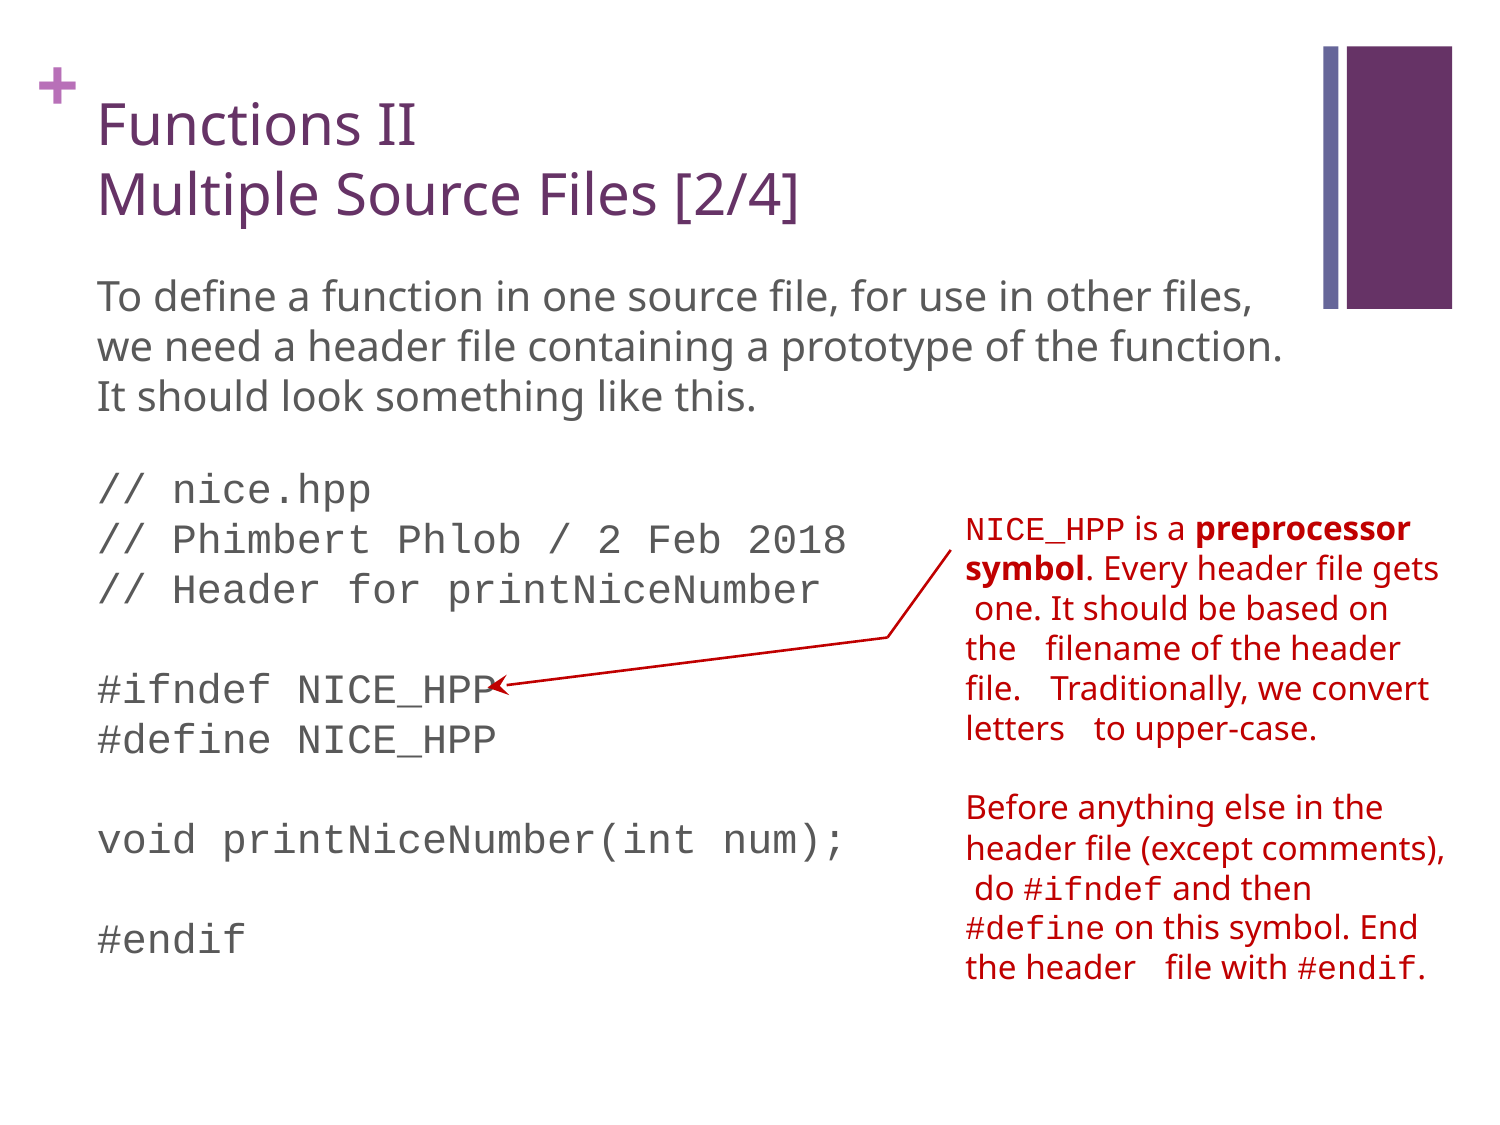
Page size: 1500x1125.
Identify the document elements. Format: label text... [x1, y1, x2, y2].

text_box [886, 549, 952, 638]
title Functions II Multiple Source Files [2/4] [81, 79, 1322, 238]
text_box NICE_HPP is a preprocessor symbol. Every header file gets one. It should be based on the filename of the header file. Traditionally, we convert letters to upper-case. Before anything else in the header file (except comments), do #ifndef and then #define on this symbol. End the header file with #endif. [950, 499, 1463, 994]
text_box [486, 636, 888, 688]
list To define a function in one source file, for use in other files, we need a header file containing a prototype of the function. It should look something like this. // nice.hpp // Phimbert Phlob / 2 Feb 2018 // Header for printNiceNumber #ifndef NICE_HPP #define NICE_HPP void printNiceNumber(int num); #endif [81, 262, 1322, 1038]
